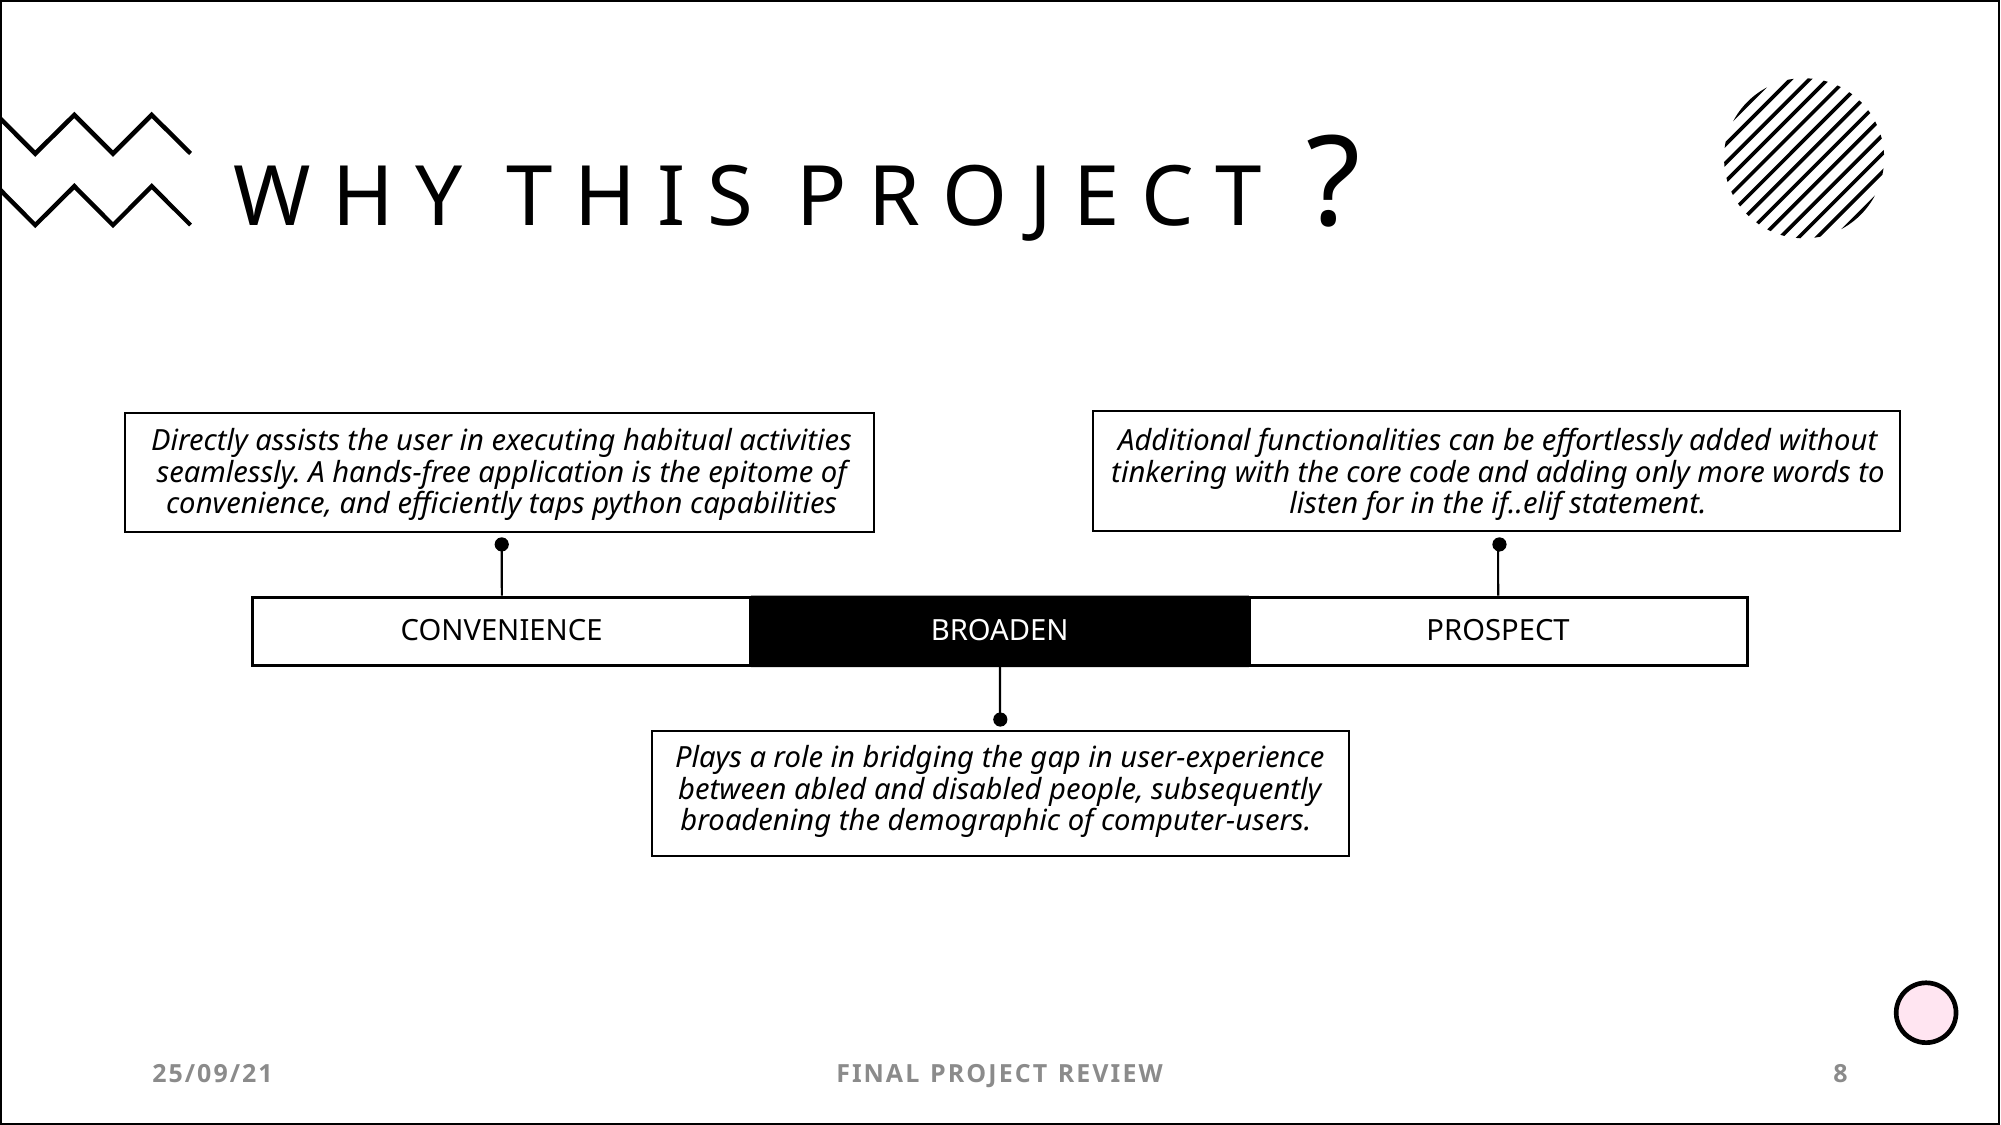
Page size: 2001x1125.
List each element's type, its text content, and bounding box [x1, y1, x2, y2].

footer FINAL PROJECT REVIEW [662, 1042, 1338, 1103]
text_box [85, 274, 1915, 989]
text_box [0, 0, 2000, 1125]
